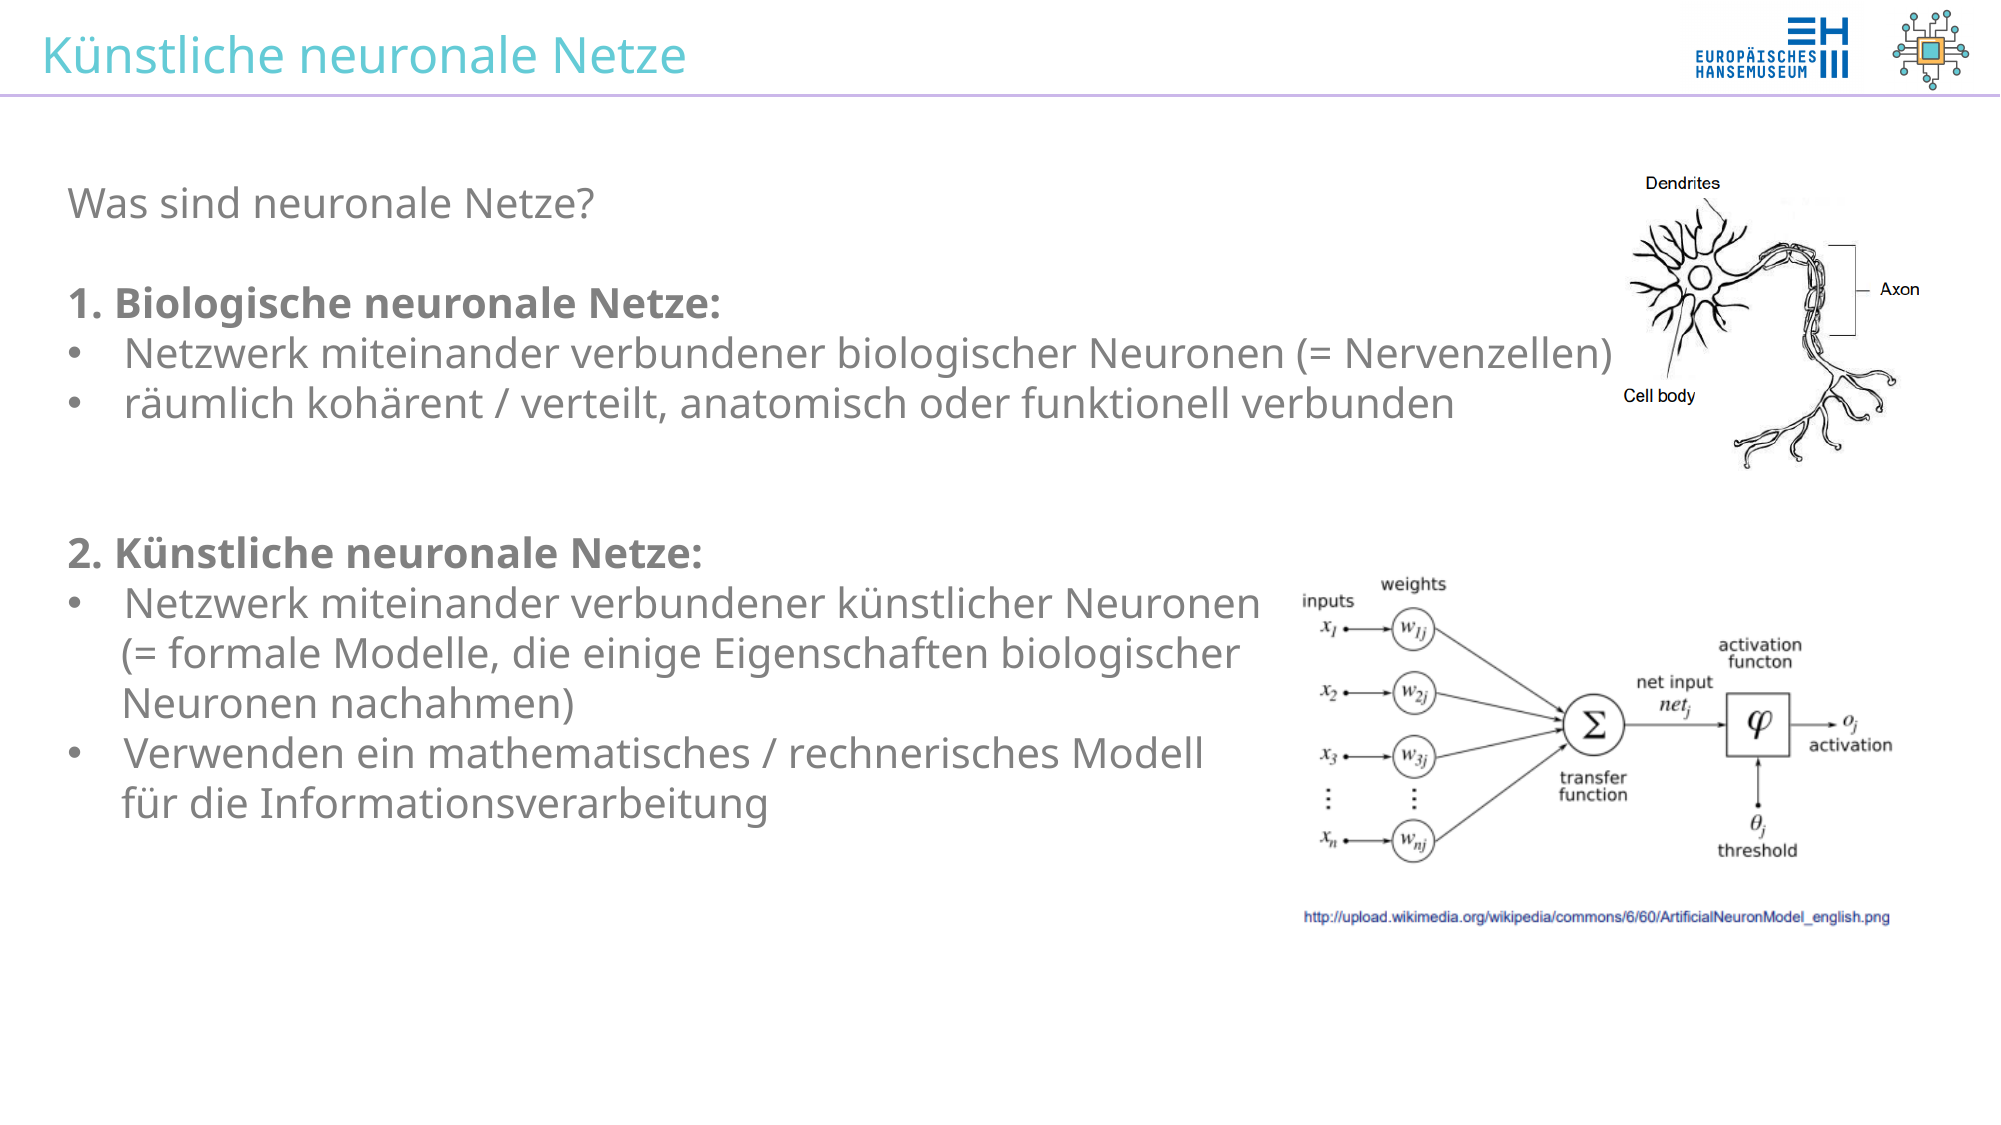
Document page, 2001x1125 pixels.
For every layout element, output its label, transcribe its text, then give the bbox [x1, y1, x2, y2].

text_box Künstliche neuronale Netze [26, 16, 1680, 91]
text_box Was sind neuronale Netze? 1. Biologische neuronale Netze: Netzwerk miteinander verbundener biologischer Neuronen (= Nervenzellen) räumlich kohärent / verteilt, anatomisch oder funktionell verbunden 2. Künstliche neuronale Netze: Netzwerk miteinander verbundener künstlicher Neuronen (= formale Modelle, die einige Eigenschaften biologischer Neuronen nachahmen) Verwenden ein mathematisches / rechnerisches Modell für die Informationsverarbeitung [52, 169, 1887, 985]
picture [1886, 7, 1974, 94]
picture [1614, 170, 1923, 471]
picture [1680, 1, 1864, 94]
picture [1299, 562, 1905, 928]
